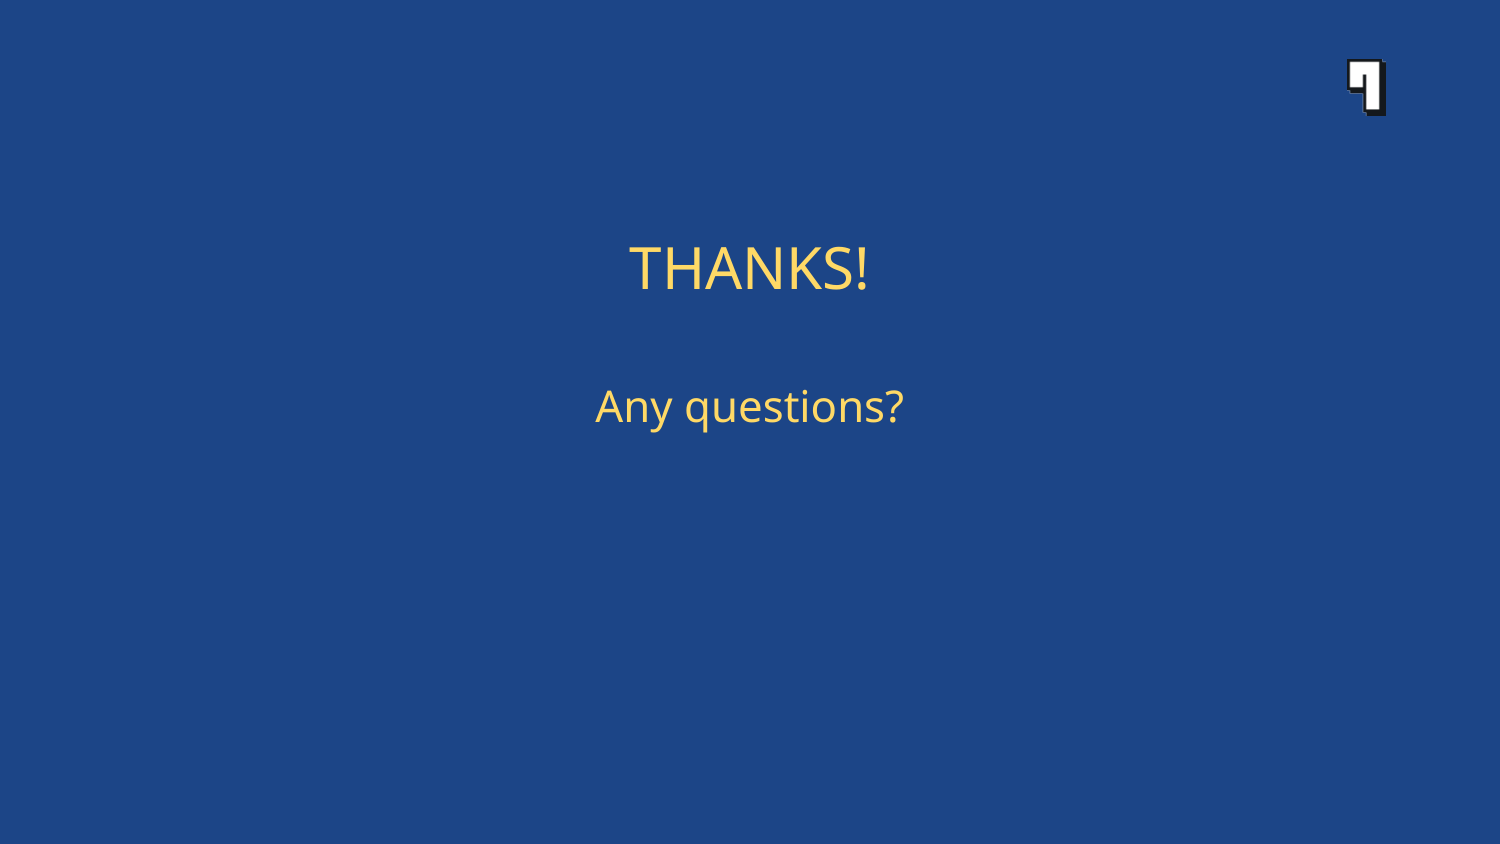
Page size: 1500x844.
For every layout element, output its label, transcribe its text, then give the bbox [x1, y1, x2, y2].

picture [1347, 58, 1386, 116]
title THANKS! [218, 178, 1282, 317]
text_box Any questions? [404, 363, 1096, 584]
